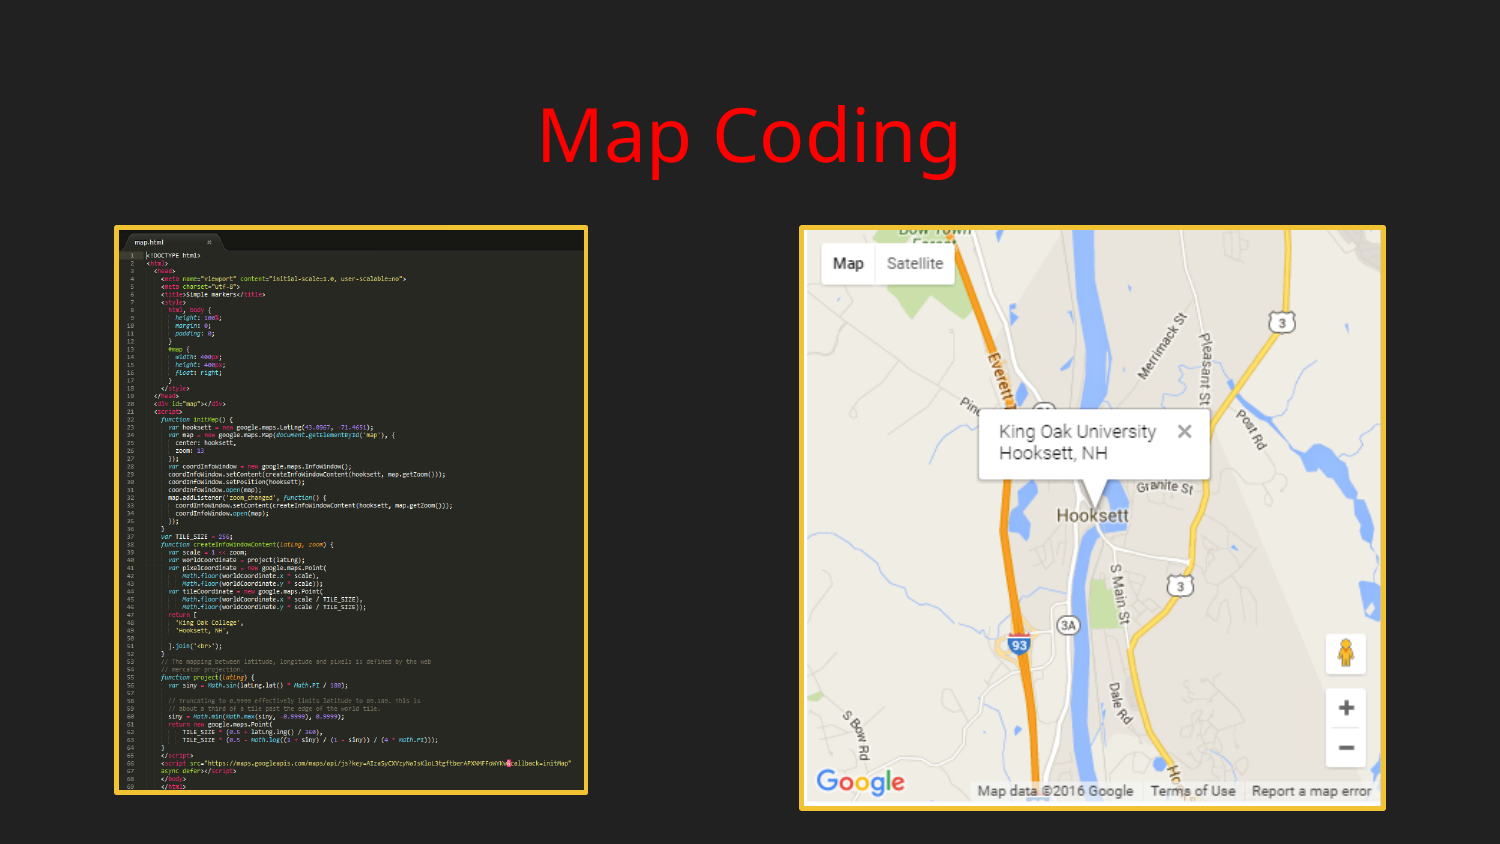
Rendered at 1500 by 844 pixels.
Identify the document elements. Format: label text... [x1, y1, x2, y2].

picture [803, 229, 1382, 807]
title Map Coding [51, 72, 1449, 167]
picture [118, 229, 584, 791]
